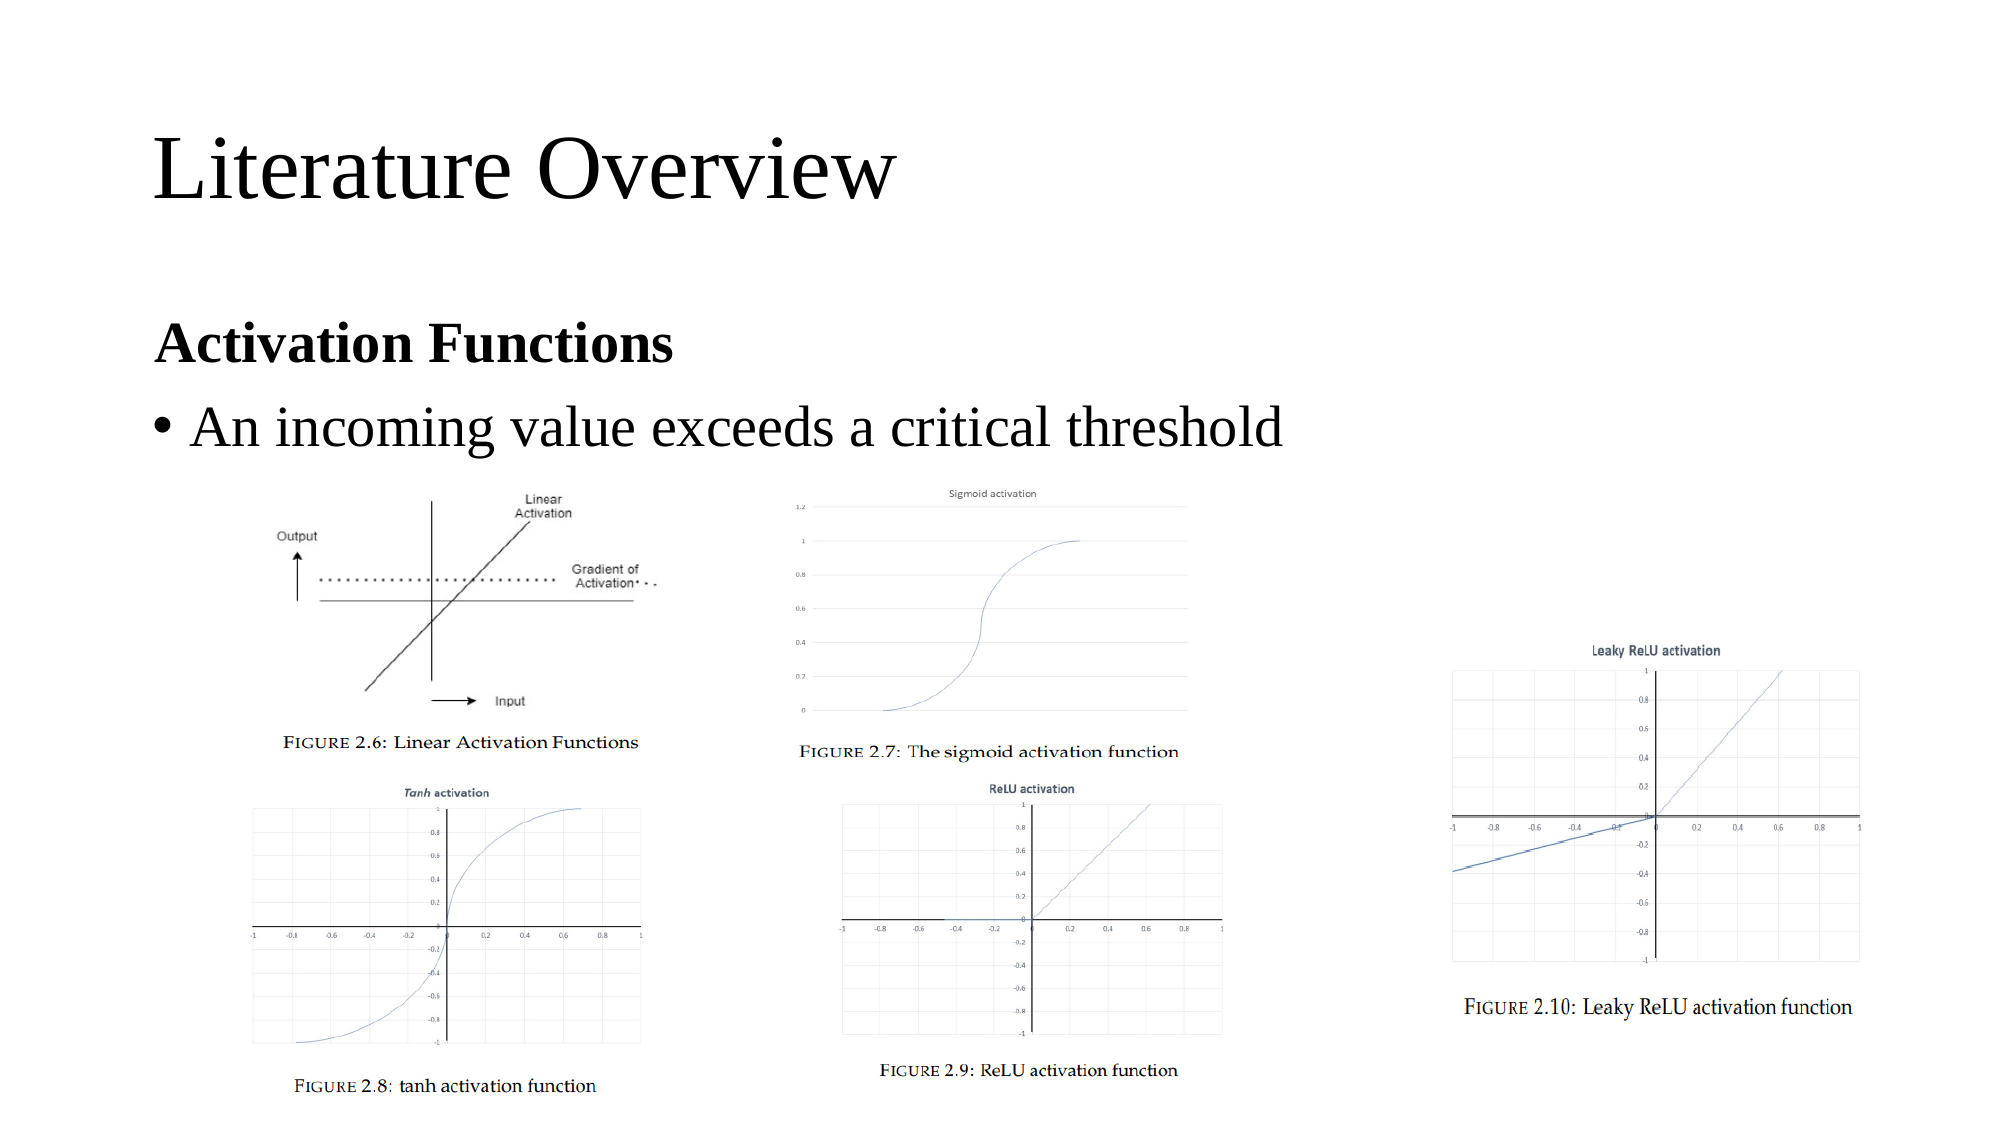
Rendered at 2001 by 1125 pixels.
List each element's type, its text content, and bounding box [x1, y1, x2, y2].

picture [218, 777, 719, 1113]
title Literature Overview [137, 59, 1863, 278]
list An incoming value exceeds a critical threshold [137, 389, 1863, 1014]
picture [205, 478, 719, 768]
picture [1412, 609, 1931, 1035]
picture [766, 478, 1291, 1091]
text_box Activation Functions [139, 296, 808, 382]
